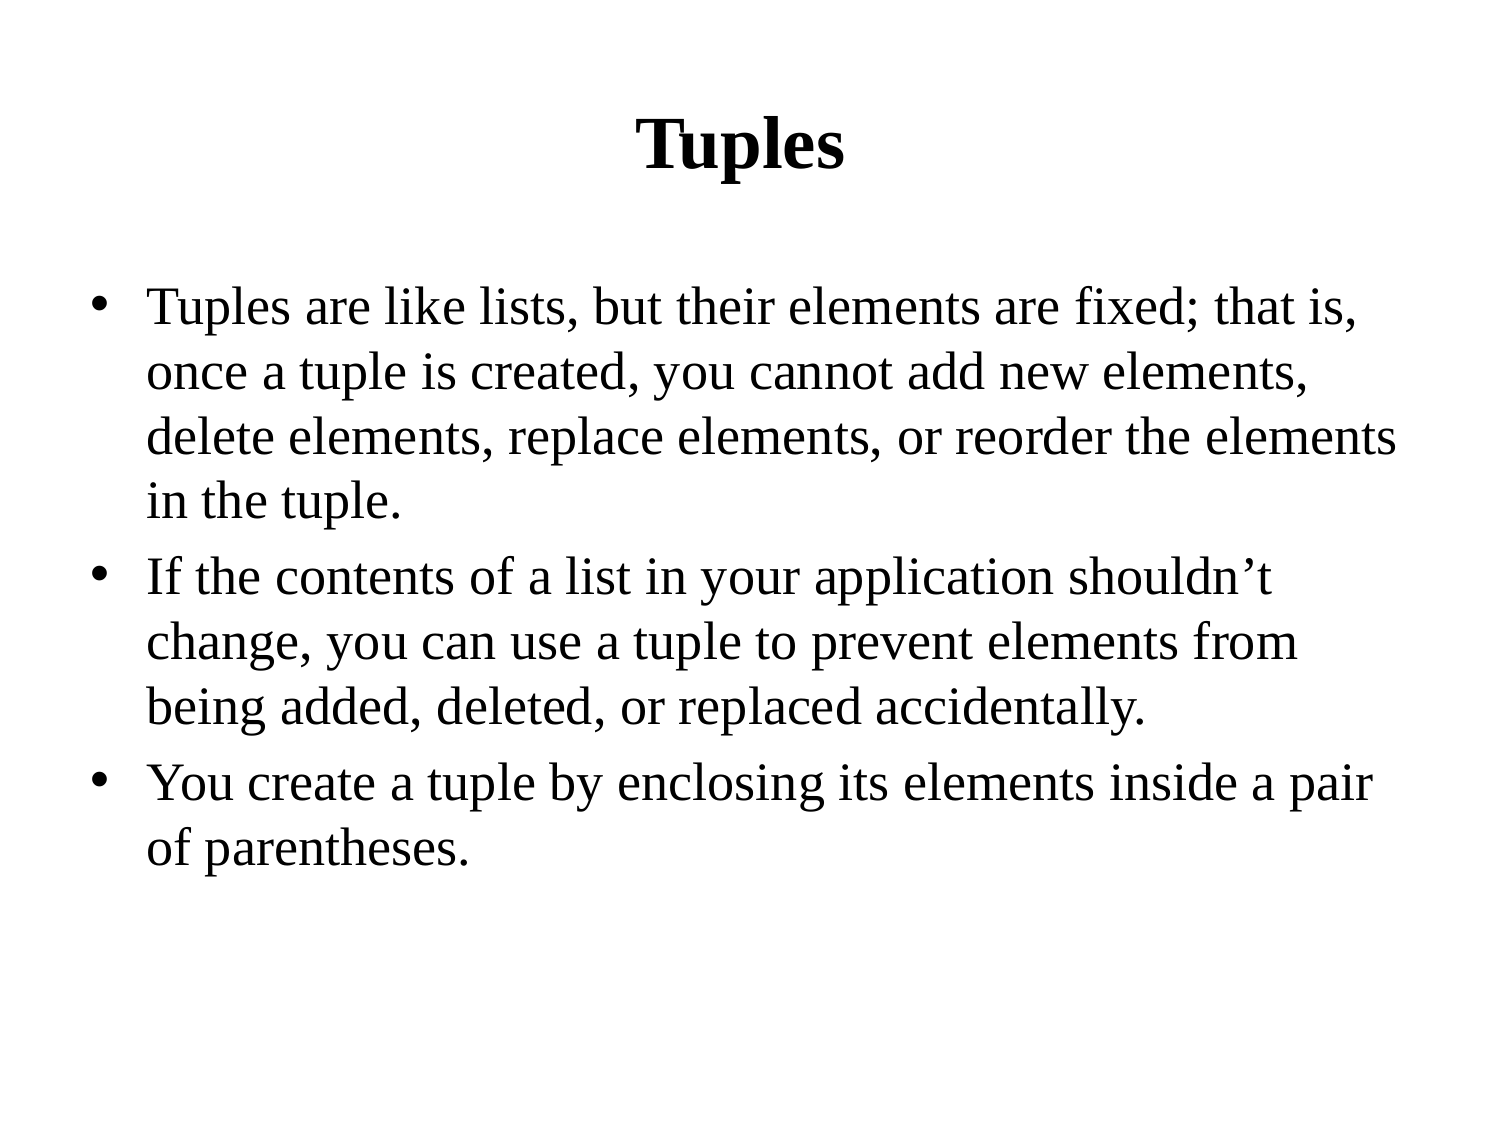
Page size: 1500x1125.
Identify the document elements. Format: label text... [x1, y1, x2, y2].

list Tuples are like lists, but their elements are fixed; that is, once a tuple is created, you cannot add new elements, delete elements, replace elements, or reorder the elements in the tuple. If the contents of a list in your application shouldn’t change, you can use a tuple to prevent elements from being added, deleted, or replaced accidentally. You create a tuple by enclosing its elements inside a pair of parentheses. [75, 262, 1425, 1005]
title Tuples [75, 45, 1425, 233]
